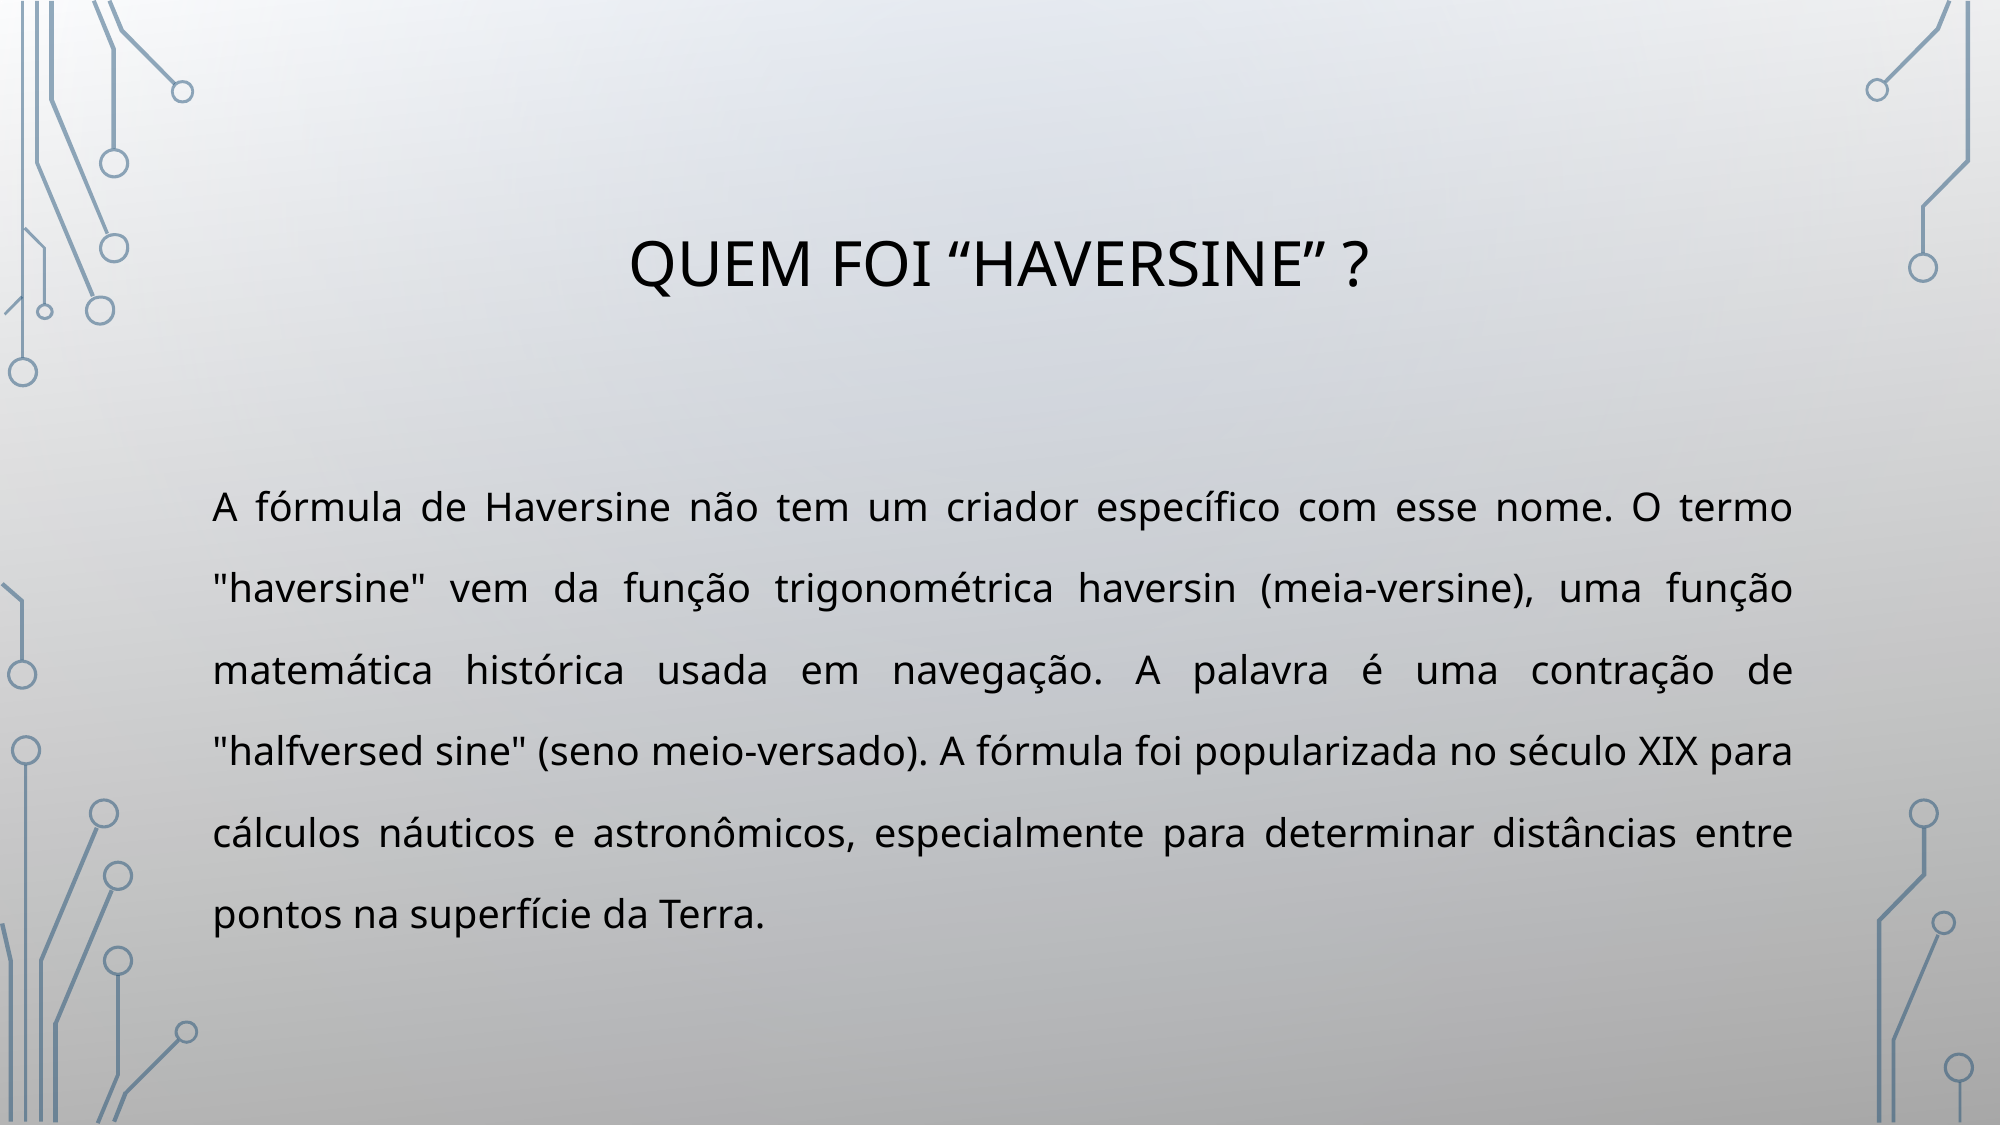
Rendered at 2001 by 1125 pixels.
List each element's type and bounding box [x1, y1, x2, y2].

text_box [1863, 0, 1975, 1123]
picture [200, 0, 2000, 1125]
text_box [0, 0, 200, 1125]
